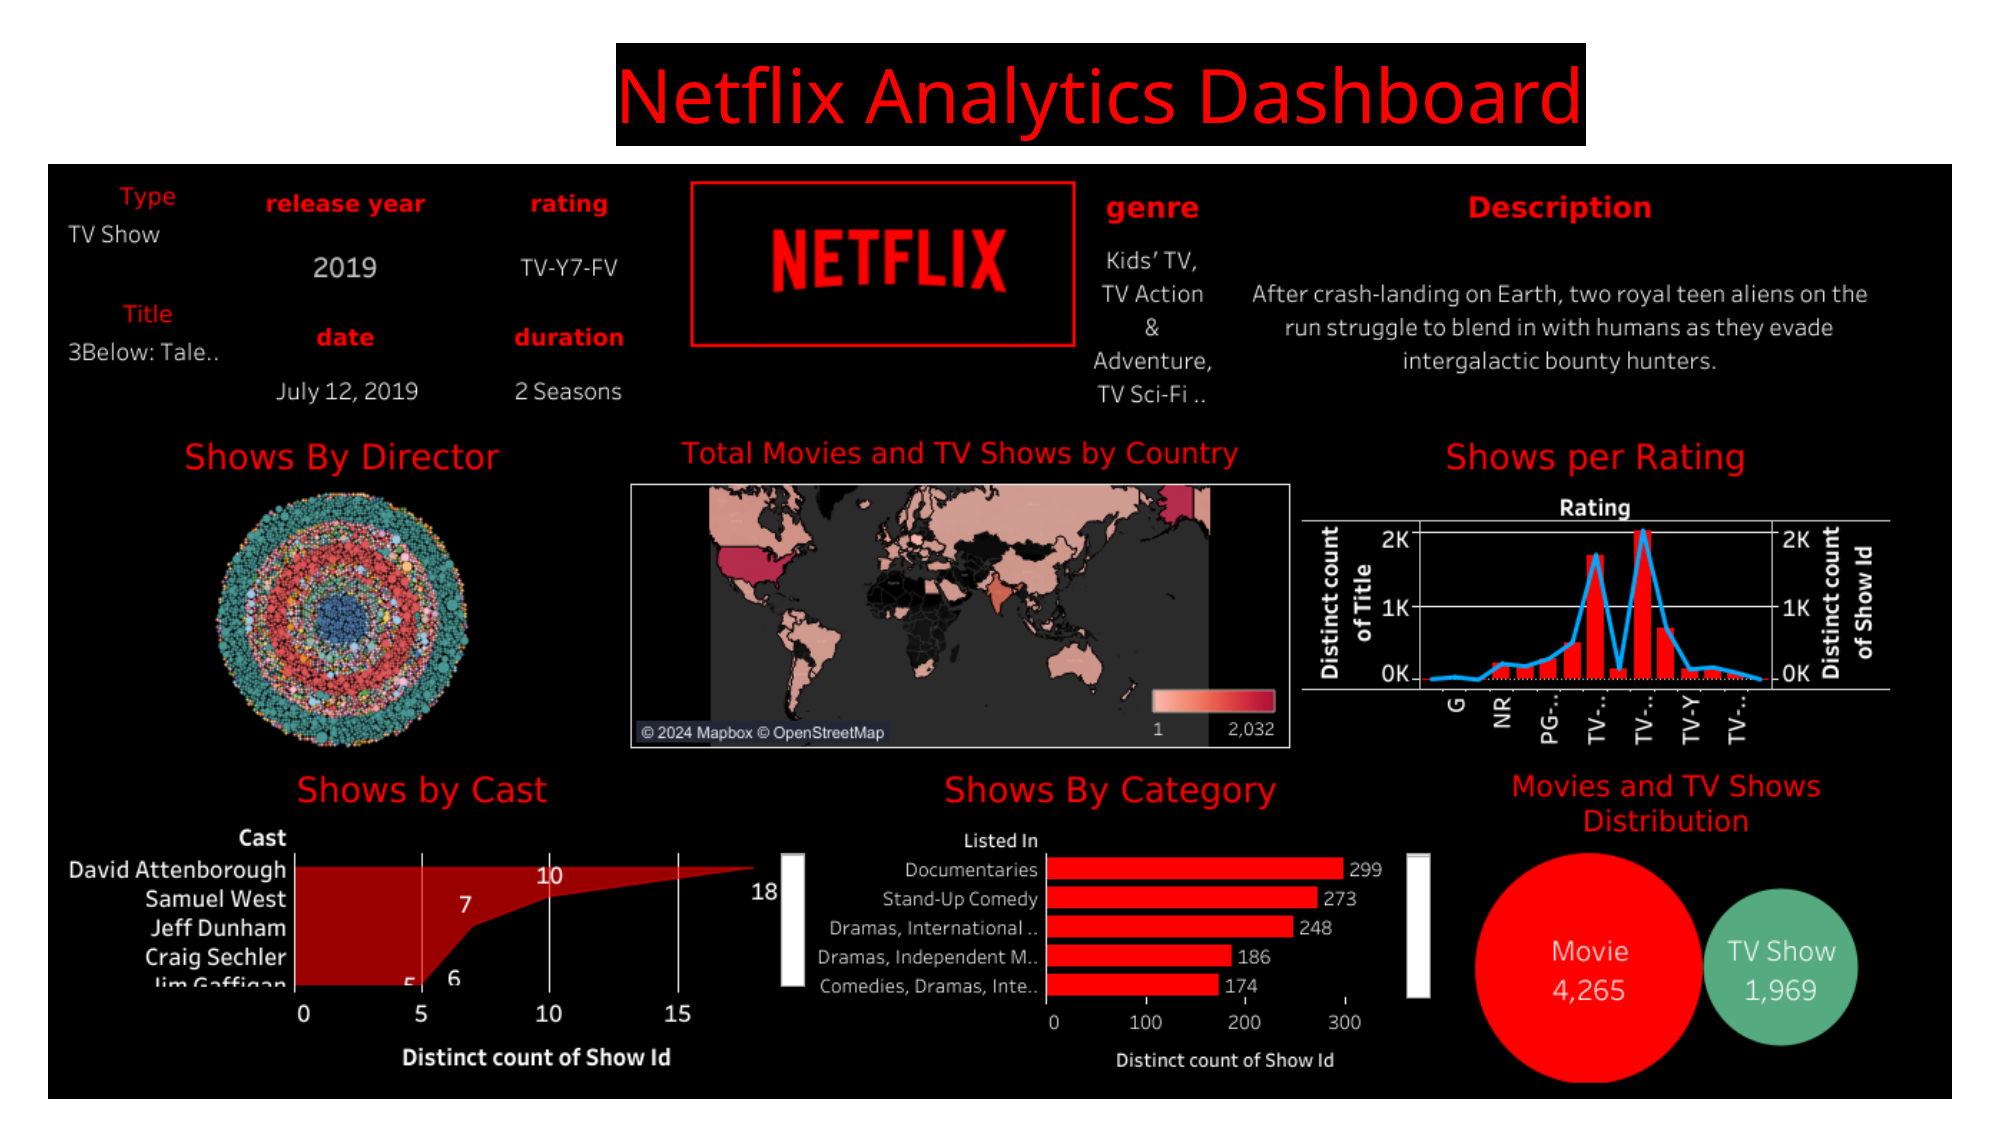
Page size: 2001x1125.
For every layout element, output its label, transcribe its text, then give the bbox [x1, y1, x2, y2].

text_box Netflix Analytics Dashboard [369, 41, 1832, 146]
picture [48, 164, 1952, 1099]
